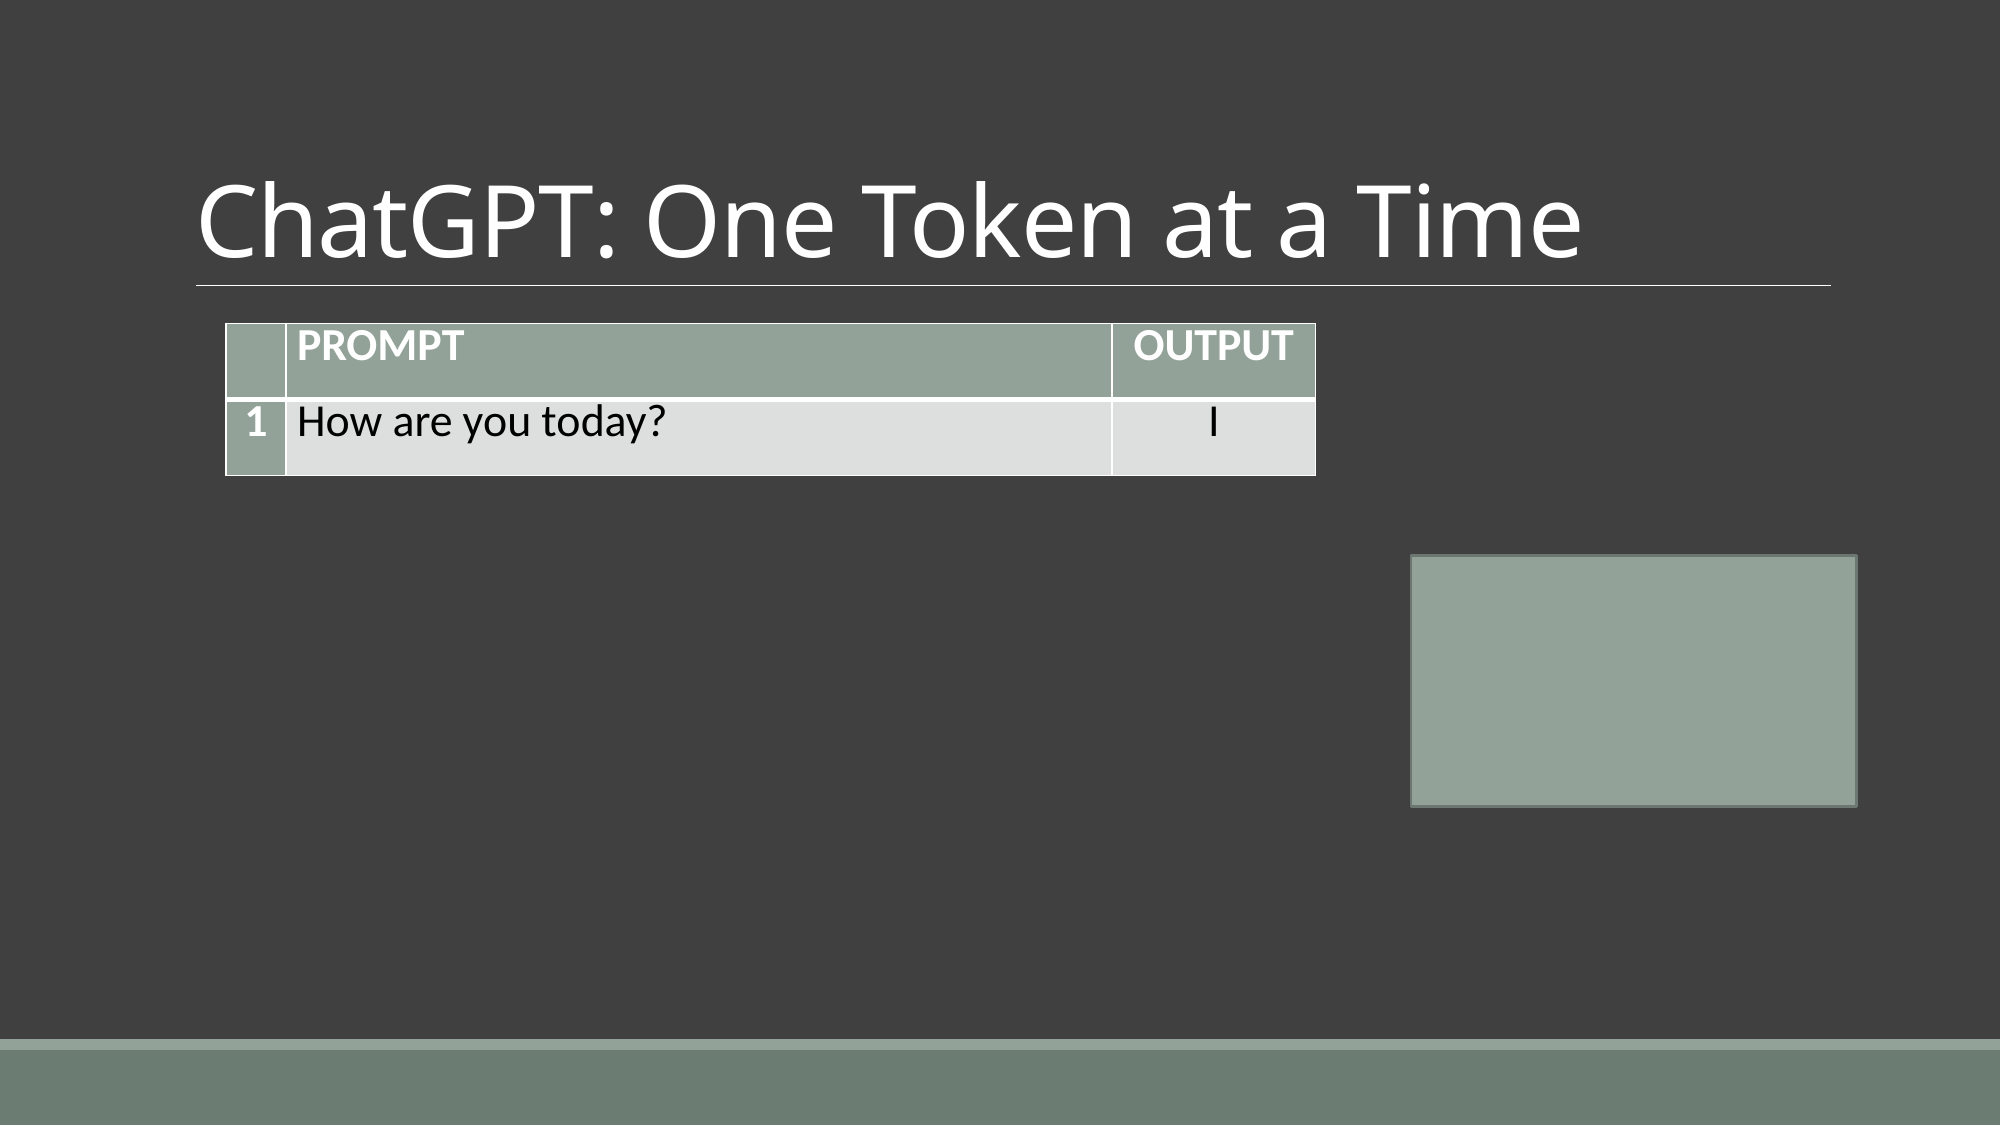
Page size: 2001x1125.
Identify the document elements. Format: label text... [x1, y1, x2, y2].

table_header [227, 324, 285, 397]
table_cell How are you today? [287, 402, 1111, 475]
table_header Output [1113, 324, 1315, 397]
table_header Prompt [287, 324, 1111, 397]
table_cell 1 [227, 402, 285, 475]
title ChatGPT: One Token at a Time [180, 47, 1830, 285]
table_cell I [1113, 402, 1315, 475]
text_box [1410, 554, 1858, 808]
